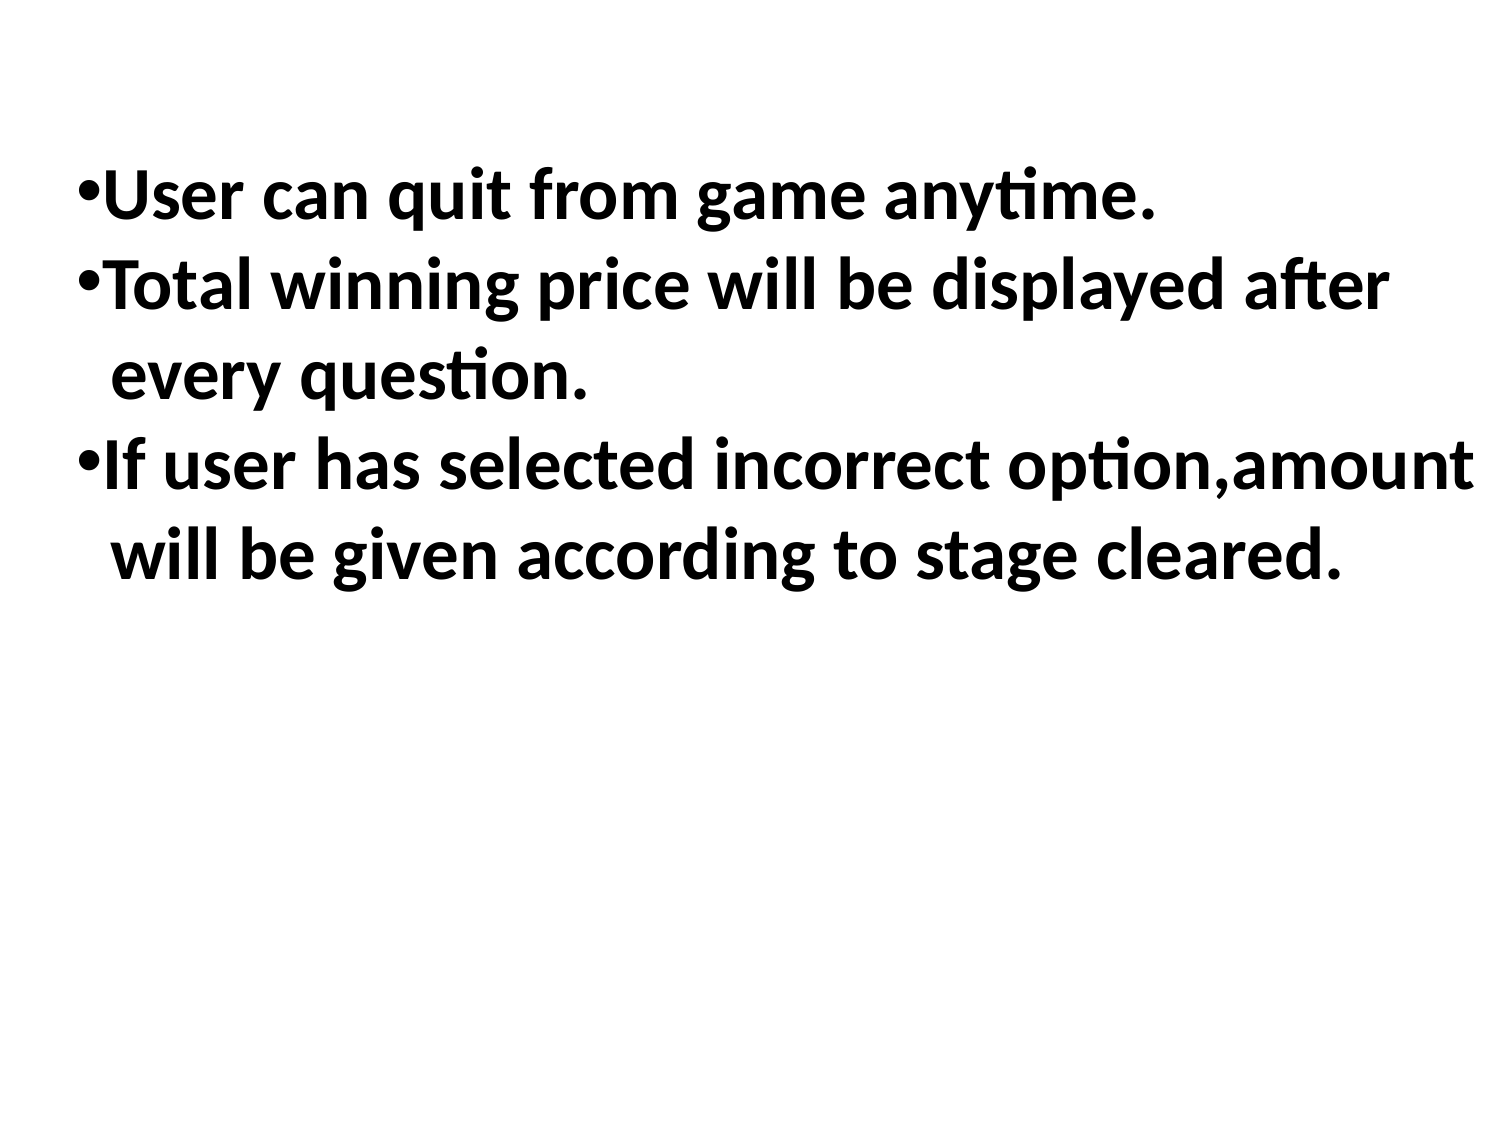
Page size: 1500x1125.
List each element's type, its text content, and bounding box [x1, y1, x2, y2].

text_box User can quit from game anytime. Total winning price will be displayed after every question. If user has selected incorrect option,amount will be given according to stage cleared. [61, 137, 1493, 603]
